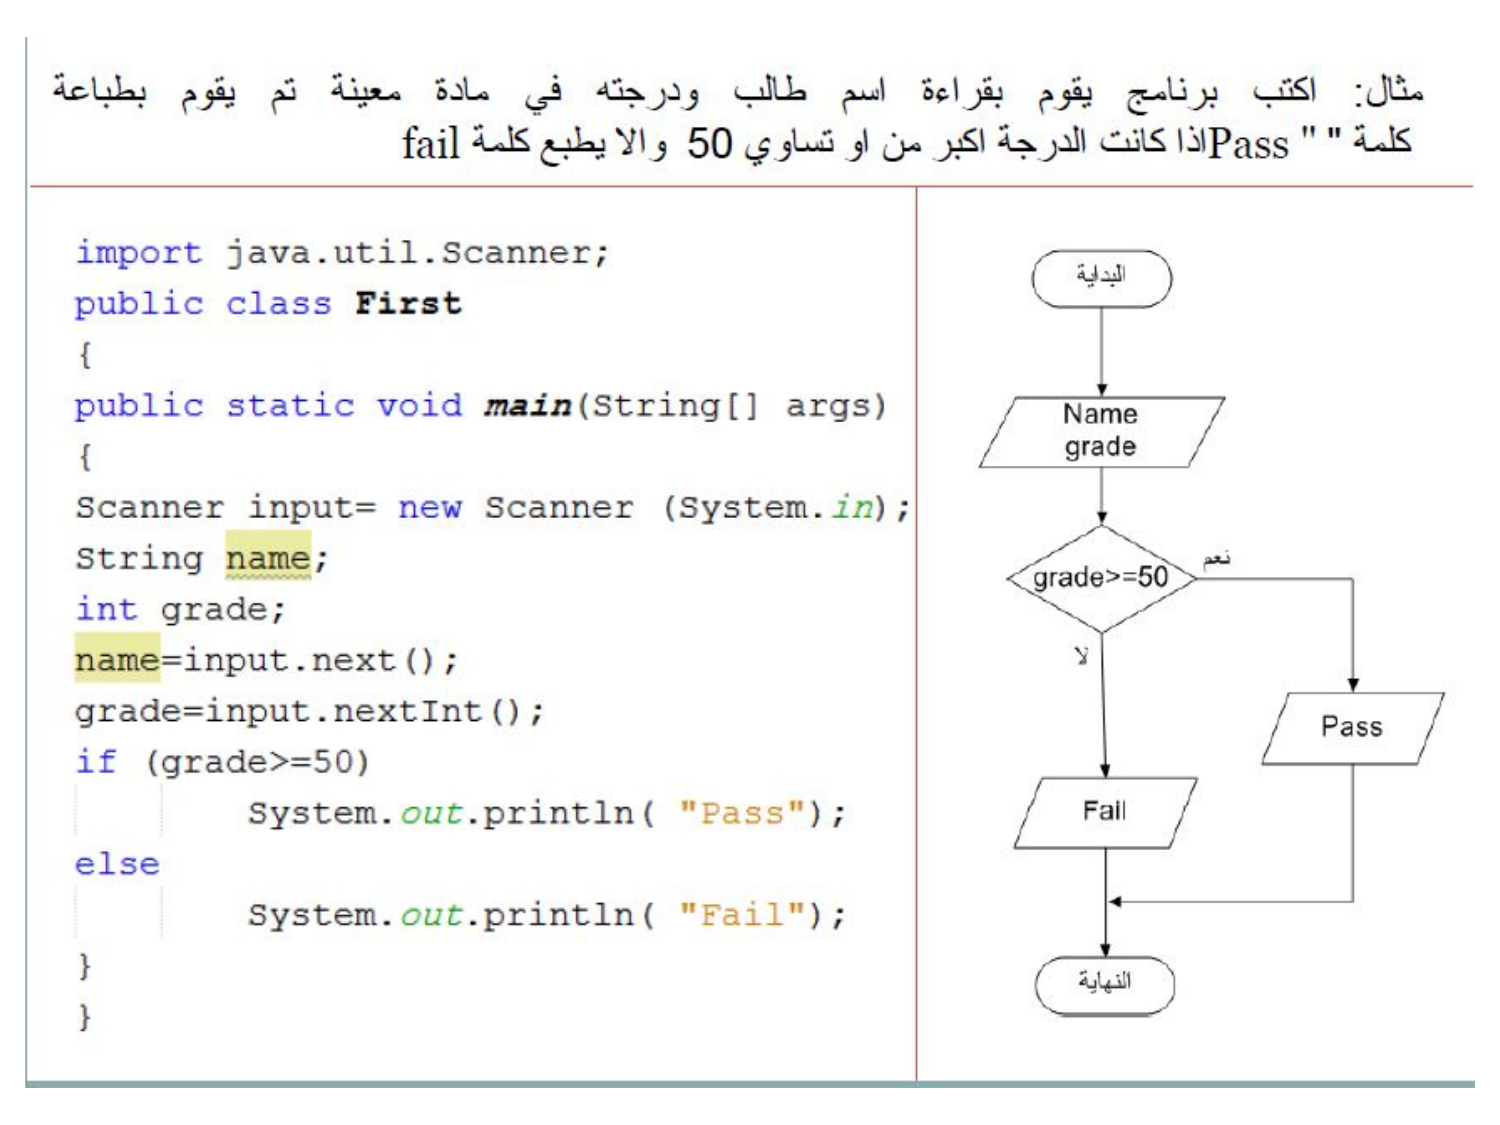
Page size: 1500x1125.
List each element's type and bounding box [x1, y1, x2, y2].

list [24, 37, 1476, 1088]
